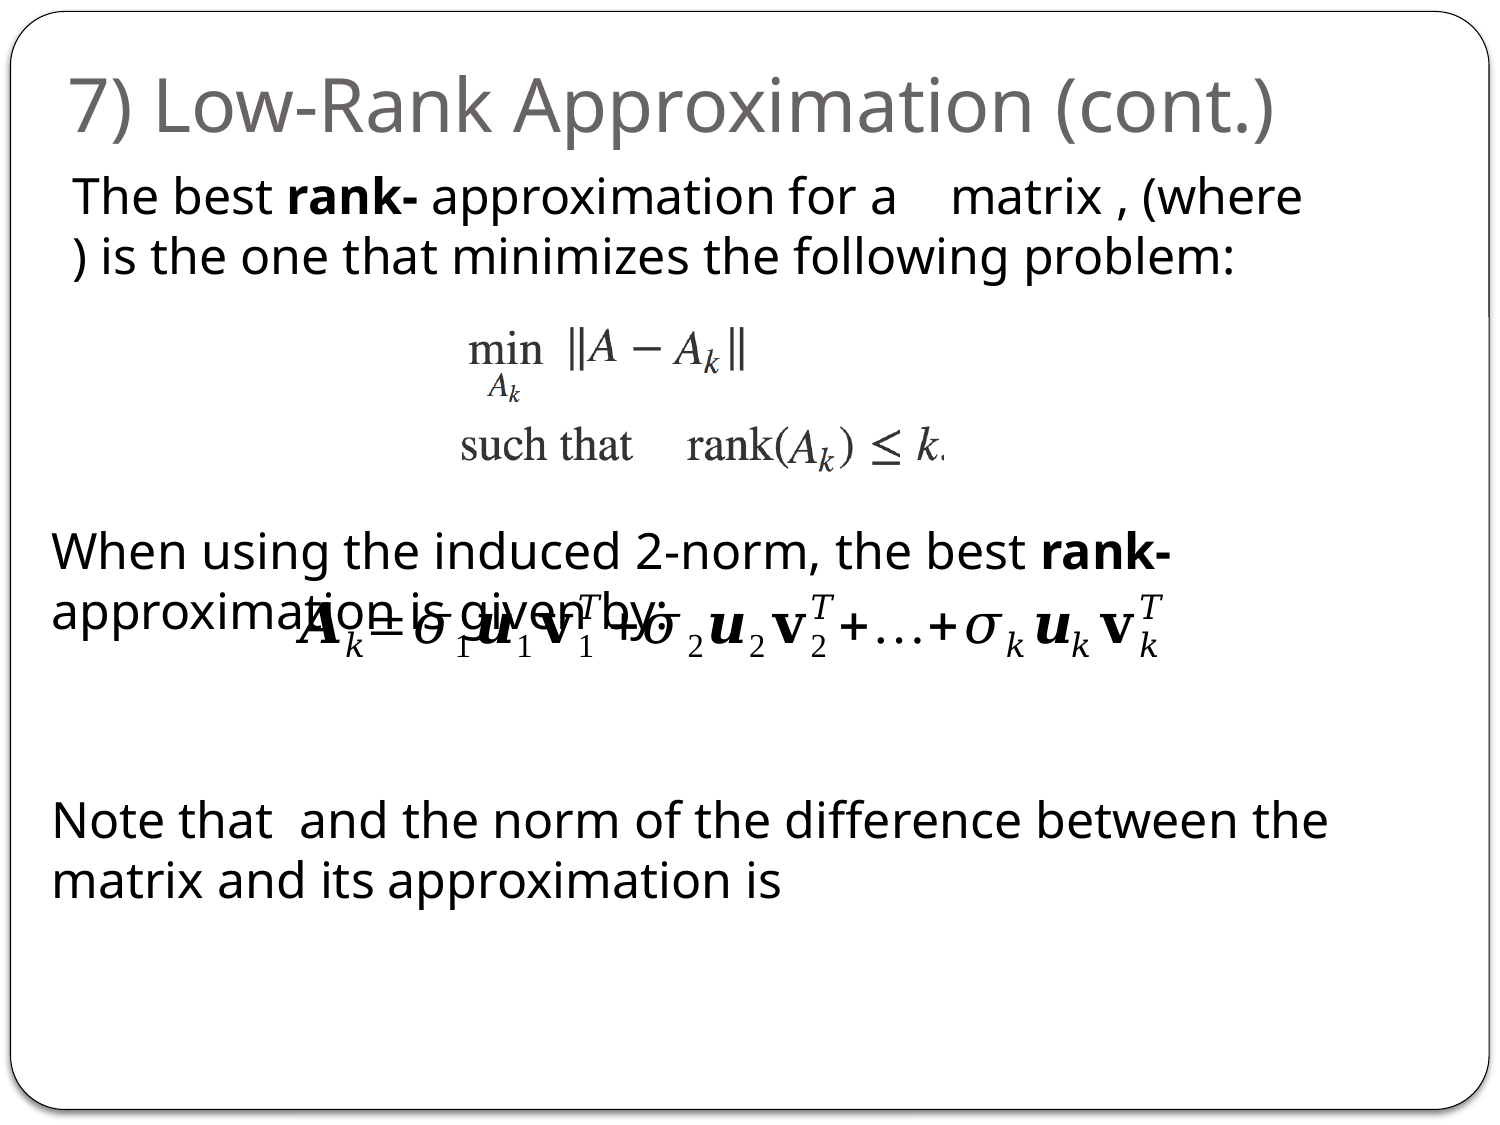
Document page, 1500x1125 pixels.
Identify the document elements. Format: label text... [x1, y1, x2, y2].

text_box 7) Low-Rank Approximation (cont.) [52, 50, 1396, 156]
picture [430, 303, 944, 477]
